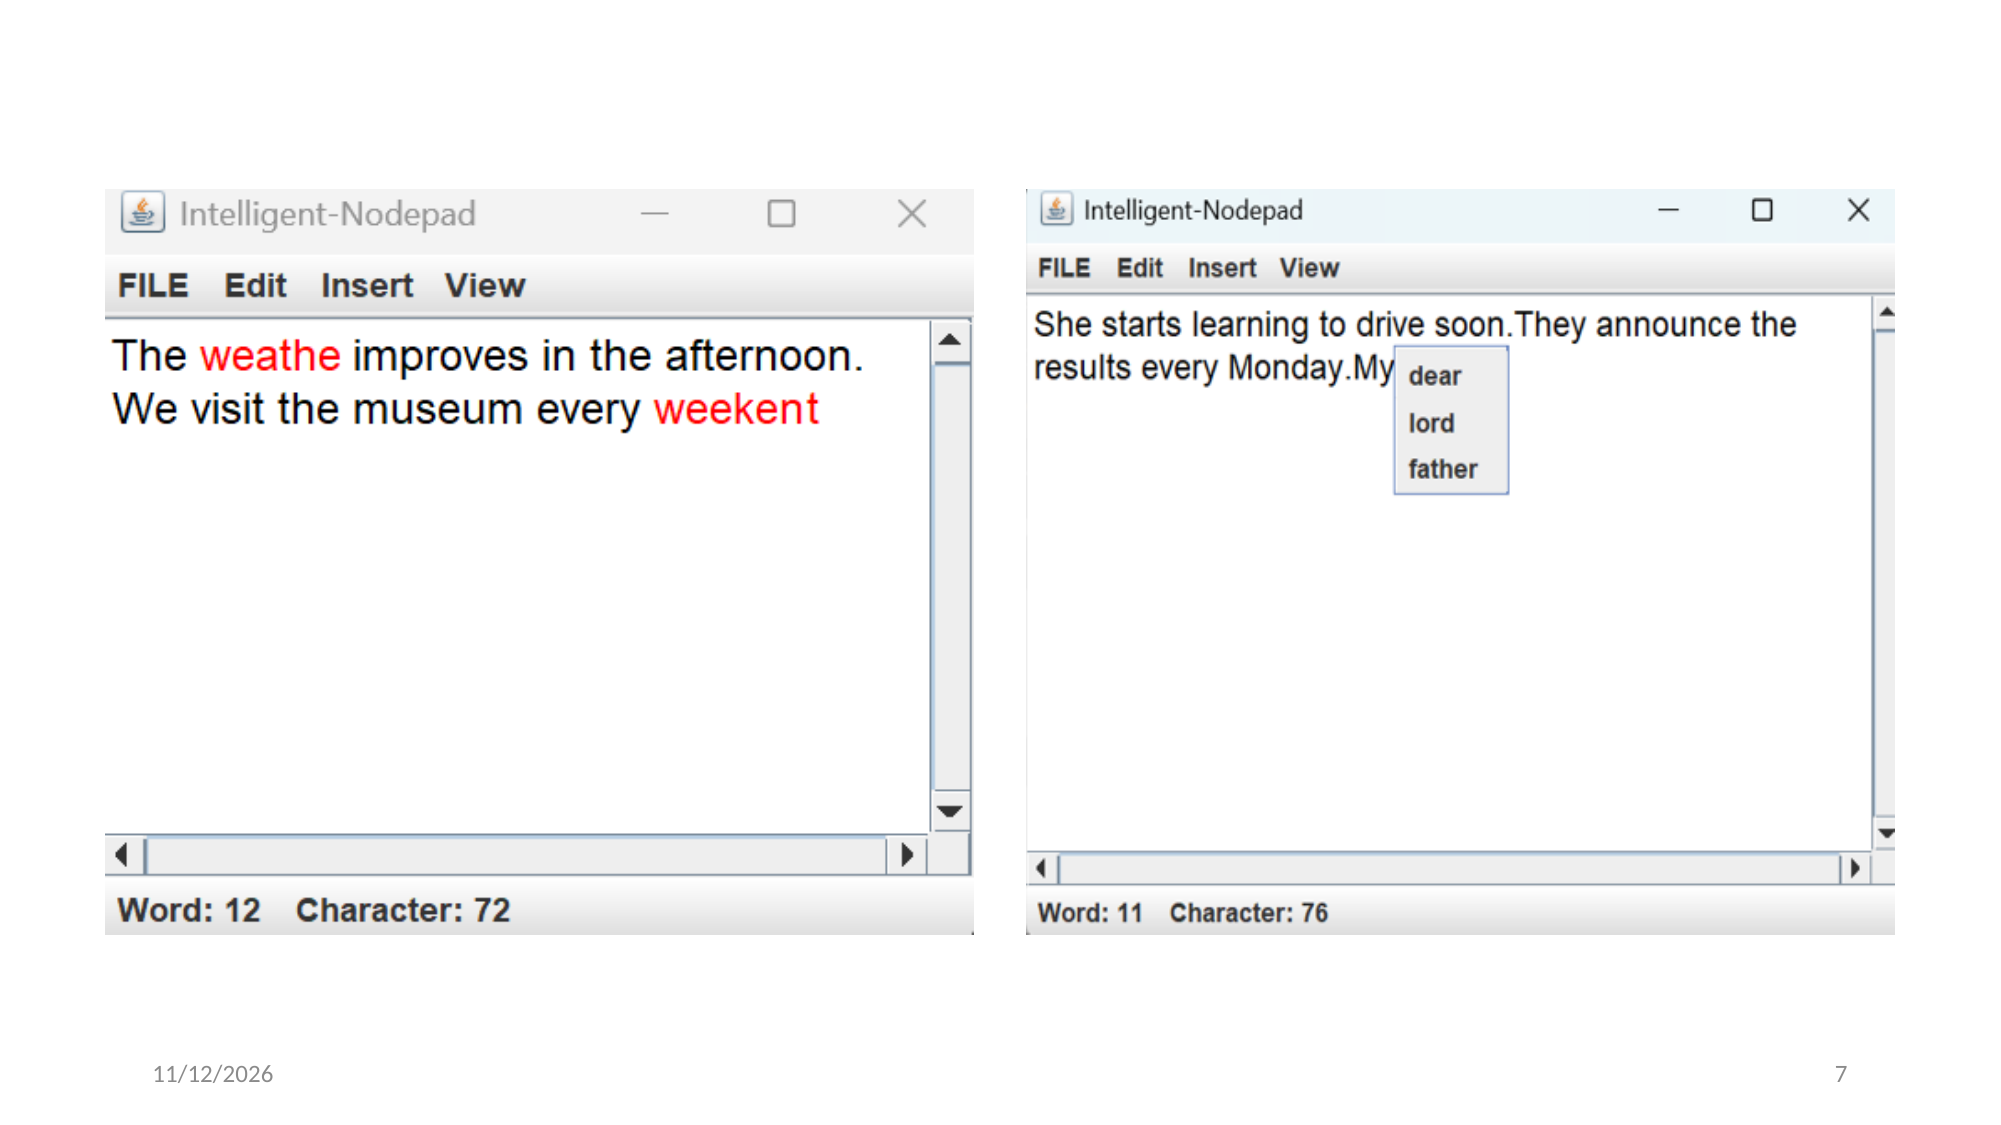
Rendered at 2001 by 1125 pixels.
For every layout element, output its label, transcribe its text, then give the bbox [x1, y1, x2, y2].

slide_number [137, 1042, 588, 1103]
slide_number 7 [1412, 1042, 1863, 1103]
picture [1026, 189, 1895, 936]
picture [105, 189, 974, 936]
